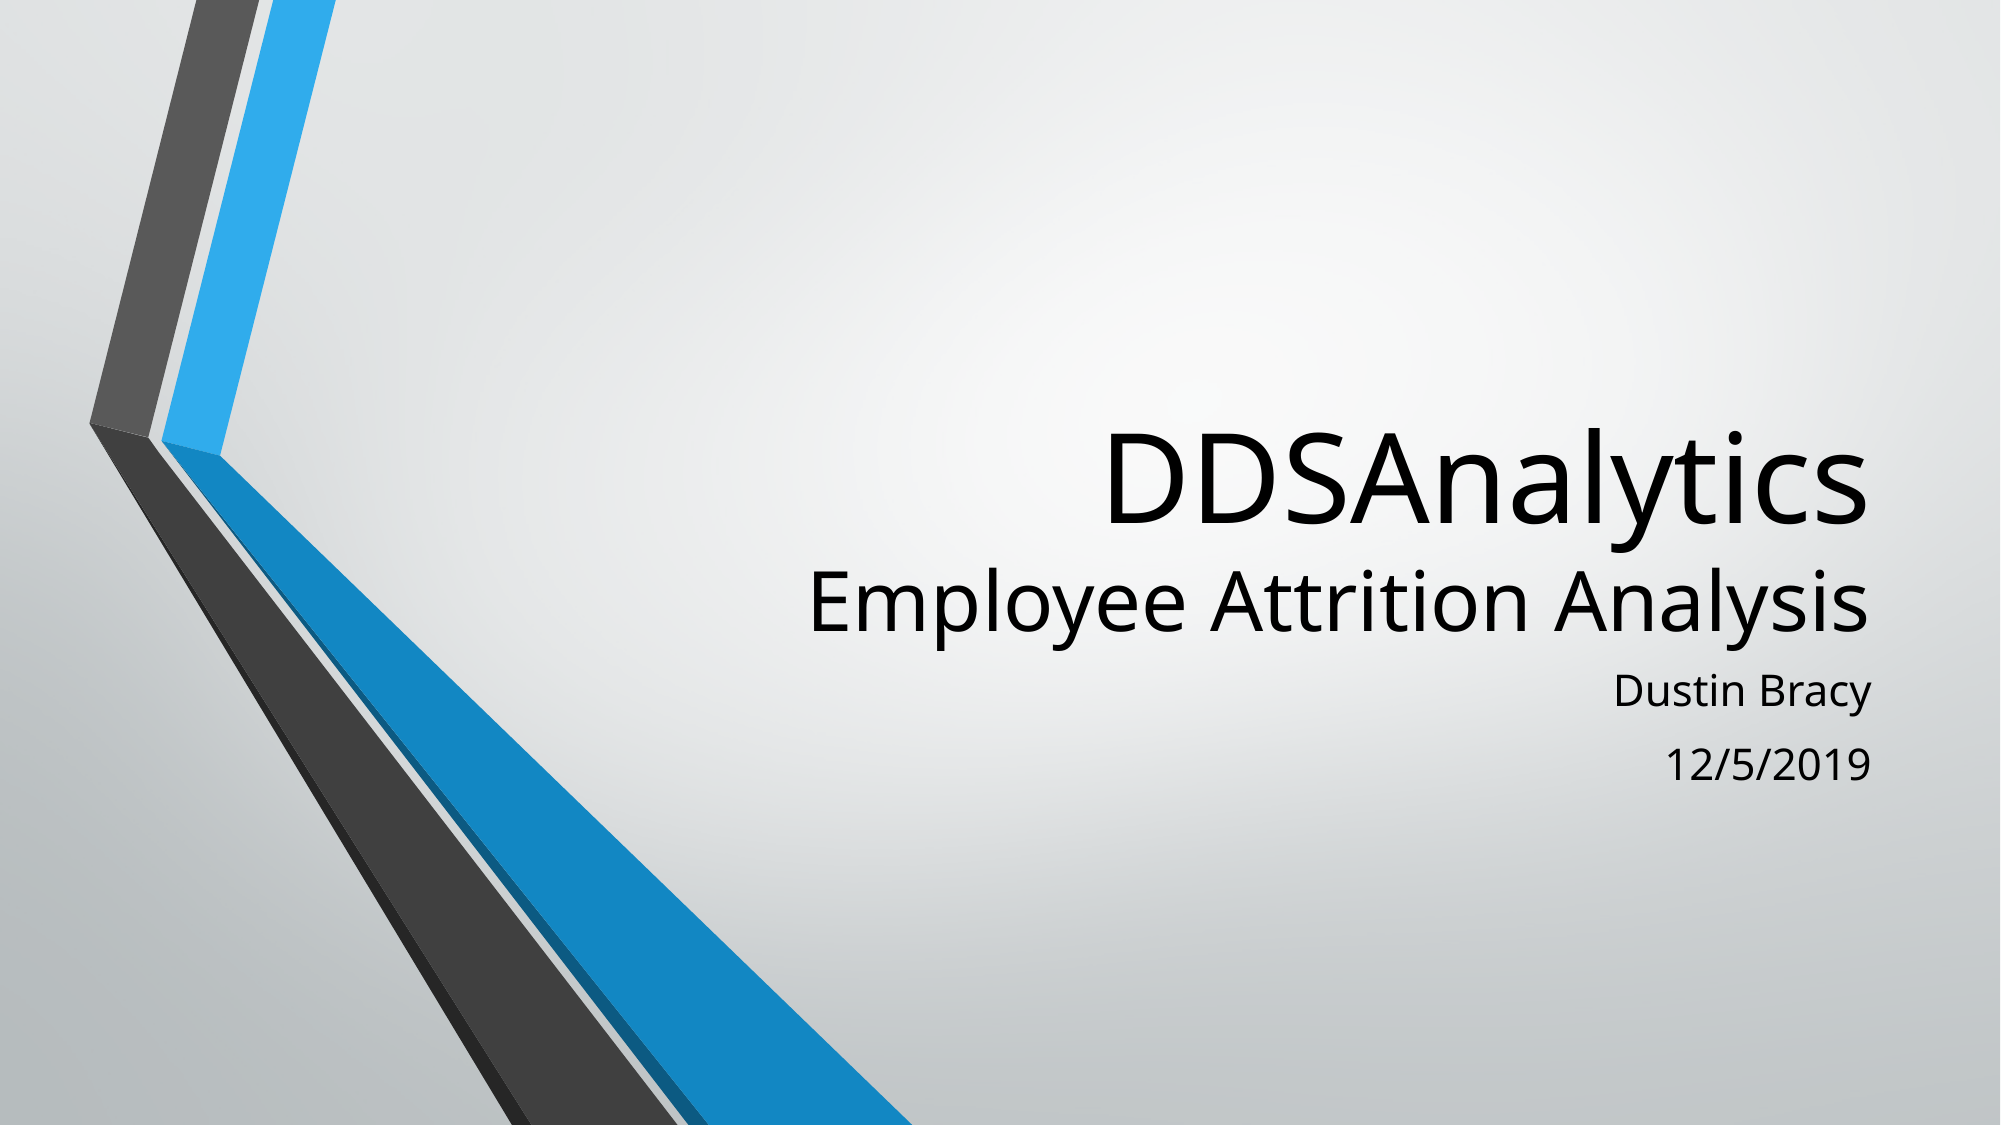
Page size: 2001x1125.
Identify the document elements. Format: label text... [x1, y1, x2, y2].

subtitle Dustin Bracy 12/5/2019 [740, 655, 1887, 884]
title DDSAnalytics Employee Attrition Analysis [480, 226, 1887, 656]
